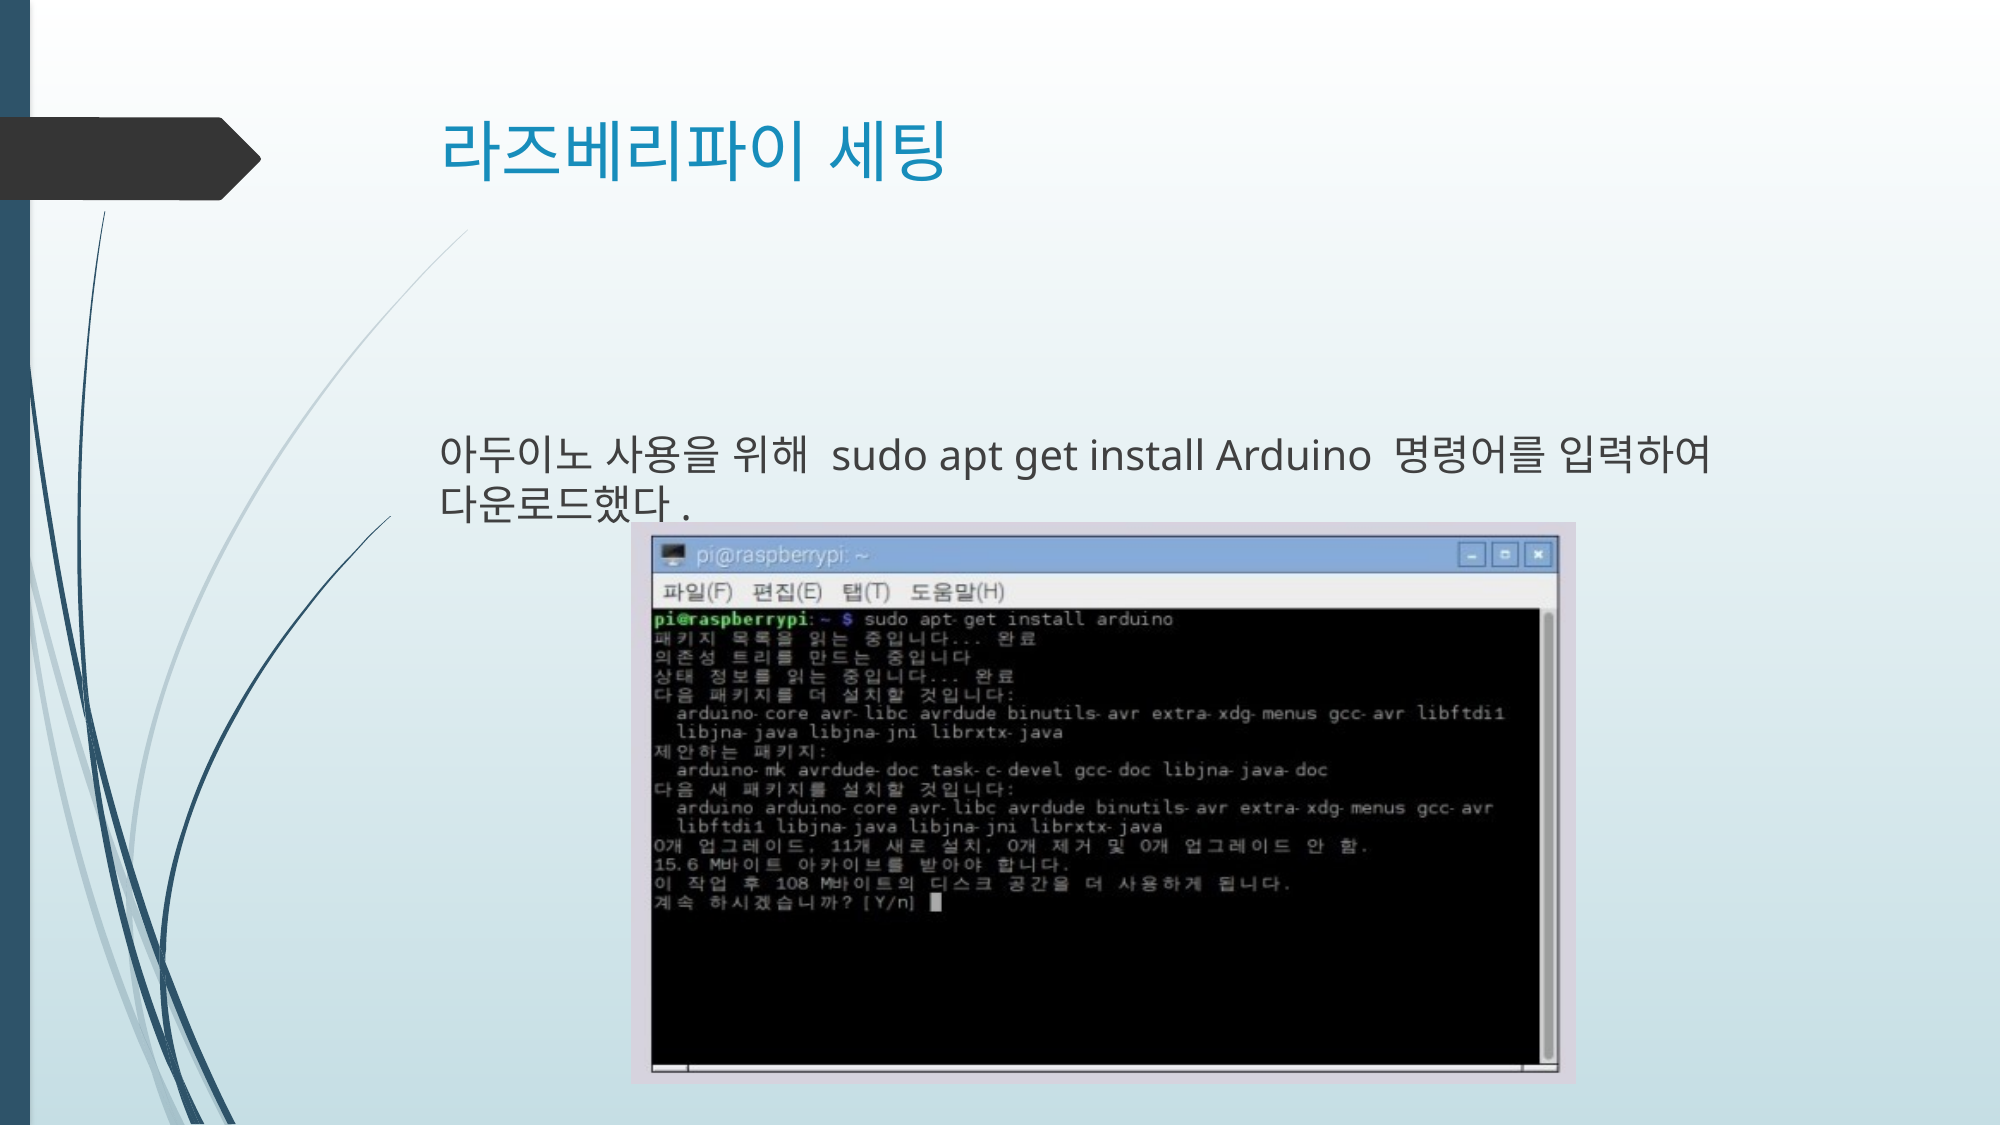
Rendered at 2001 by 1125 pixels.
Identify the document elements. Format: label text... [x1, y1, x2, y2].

list 아두이노 사용을 위해 sudo apt get install Arduino 명령어를 입력하여 다운로드했다. [424, 350, 1888, 970]
picture [631, 522, 1576, 1084]
title 라즈베리파이 세팅 [425, 102, 1888, 313]
